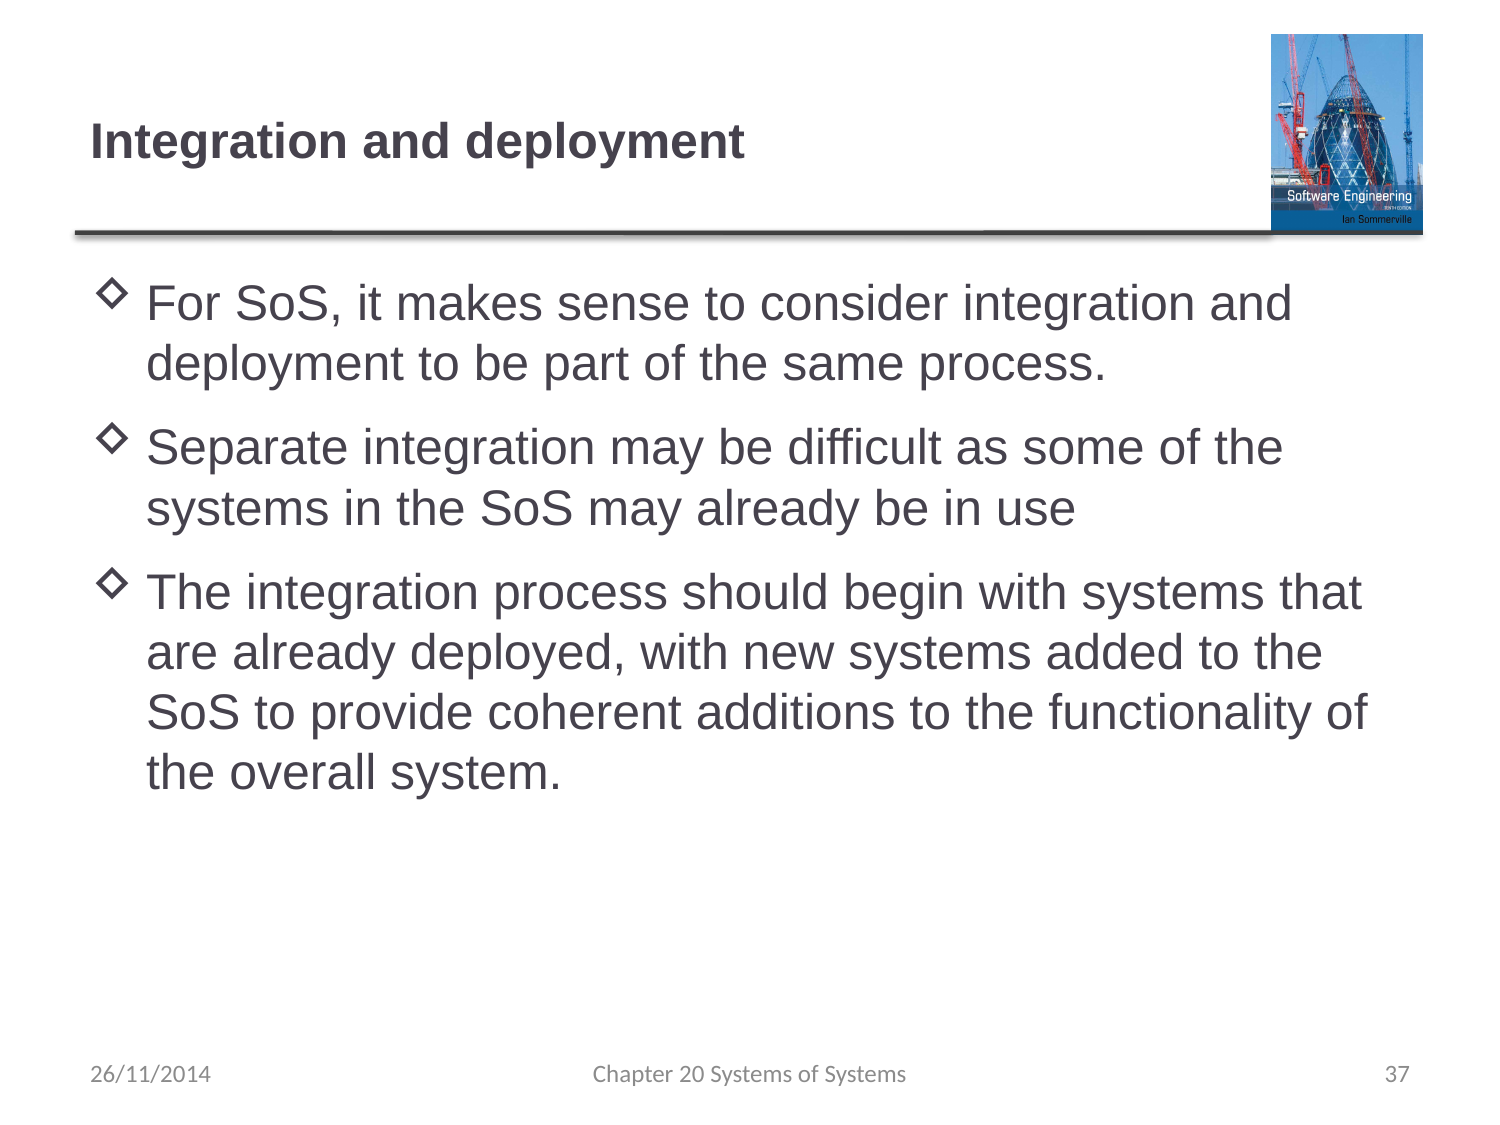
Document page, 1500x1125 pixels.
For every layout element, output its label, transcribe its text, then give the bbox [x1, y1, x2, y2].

list For SoS, it makes sense to consider integration and deployment to be part of the same process. Separate integration may be difficult as some of the systems in the SoS may already be in use The integration process should begin with systems that are already deployed, with new systems added to the SoS to provide coherent additions to the functionality of the overall system. [75, 262, 1425, 1005]
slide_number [75, 1042, 425, 1103]
title Integration and deployment [74, 44, 1272, 233]
slide_number 37 [1074, 1042, 1425, 1103]
picture [1271, 34, 1423, 230]
footer Chapter 20 Systems of Systems [512, 1042, 988, 1103]
